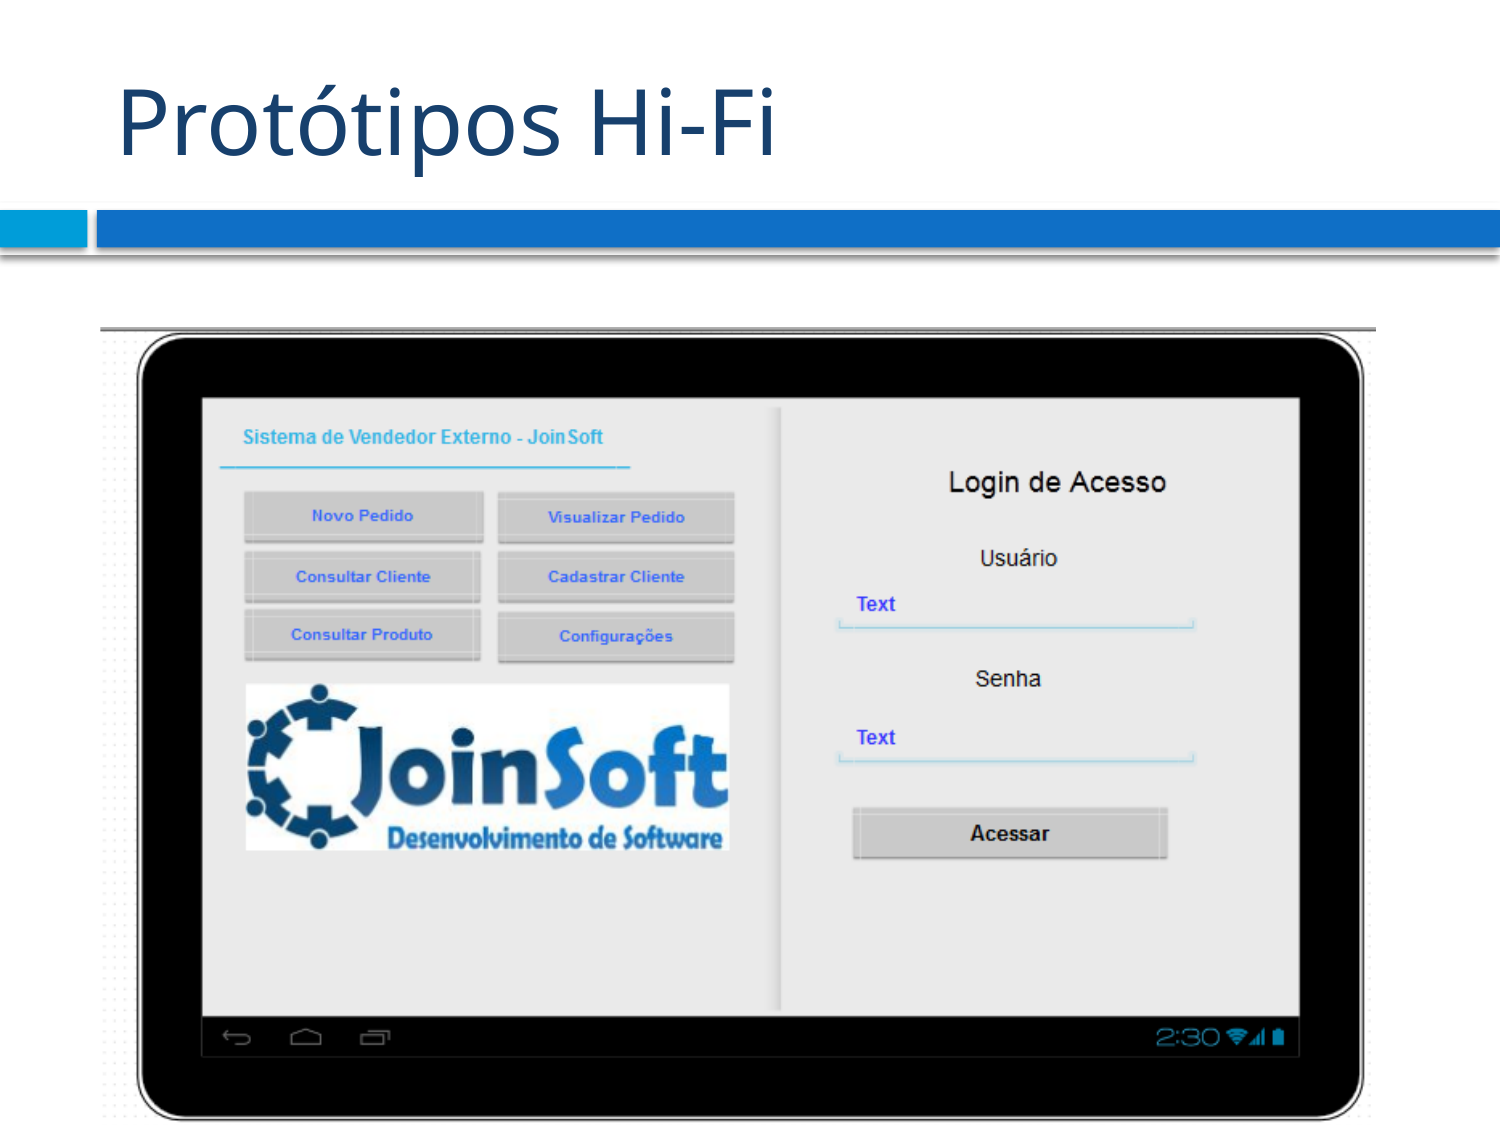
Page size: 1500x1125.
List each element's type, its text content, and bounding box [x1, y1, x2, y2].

picture [99, 327, 1377, 1125]
title Protótipos Hi-Fi [100, 37, 1438, 200]
